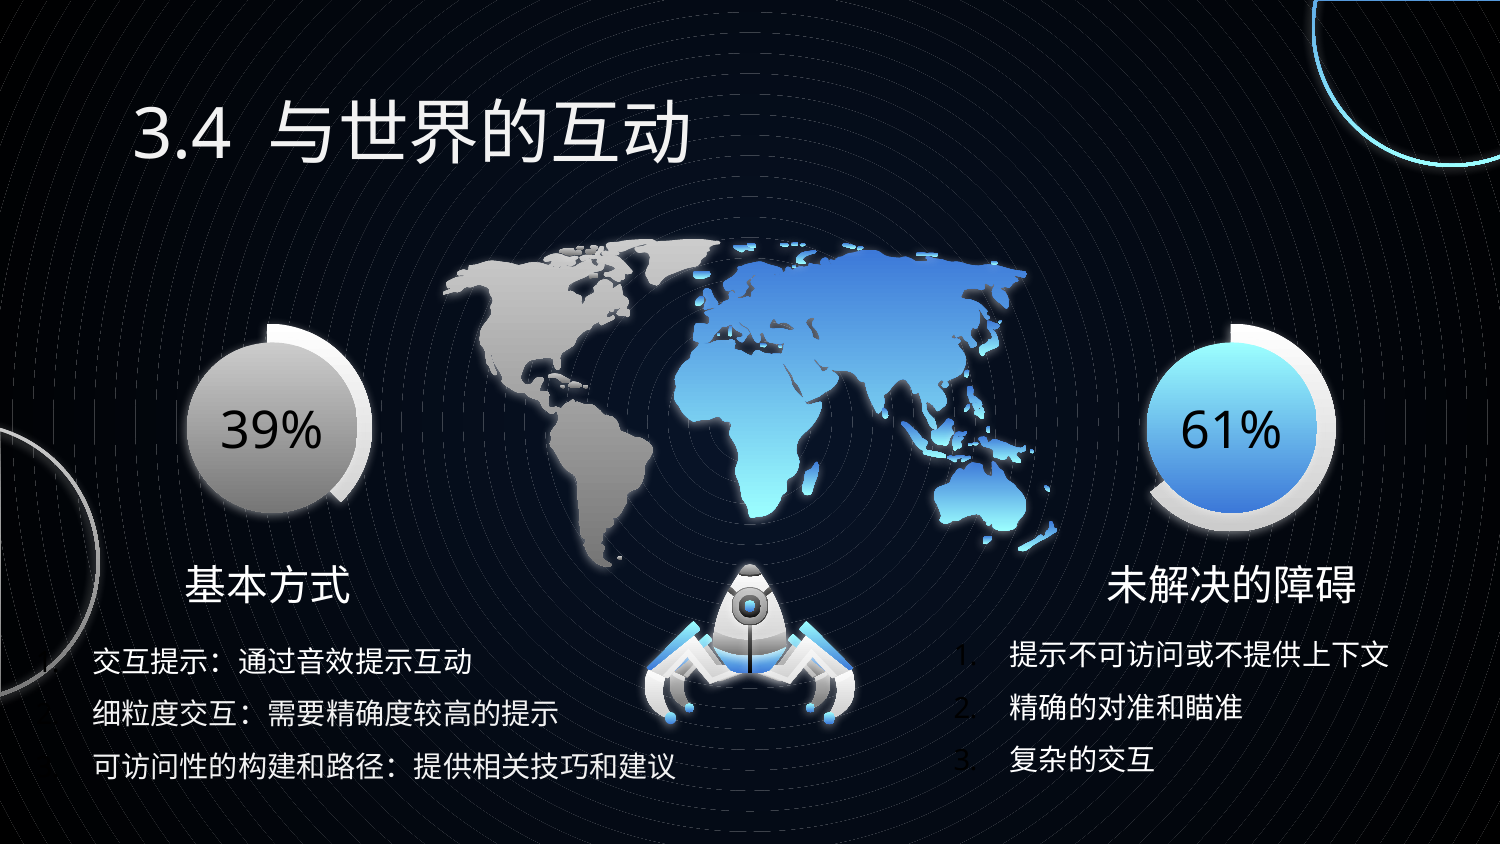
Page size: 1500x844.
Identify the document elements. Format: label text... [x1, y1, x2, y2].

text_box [642, 562, 858, 725]
text_box 基本方式 [117, 548, 419, 610]
text_box 39% [187, 342, 358, 513]
text_box 提示不可访问或不提供上下文 精确的对准和瞄准 复杂的交互 [938, 604, 1432, 734]
text_box 未解决的障碍 [1081, 548, 1383, 604]
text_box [441, 238, 1058, 567]
title 3.4 与世界的互动 [116, 72, 1383, 167]
text_box 61% [1146, 342, 1317, 513]
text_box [1159, 338, 1323, 522]
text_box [267, 338, 363, 497]
text_box [1150, 323, 1336, 532]
text_box 交互提示：通过音效提示互动 细粒度交互：需要精确度较高的提示 可访问性的构建和路径：提供相关技巧和建议 [20, 610, 767, 741]
text_box [266, 323, 372, 502]
